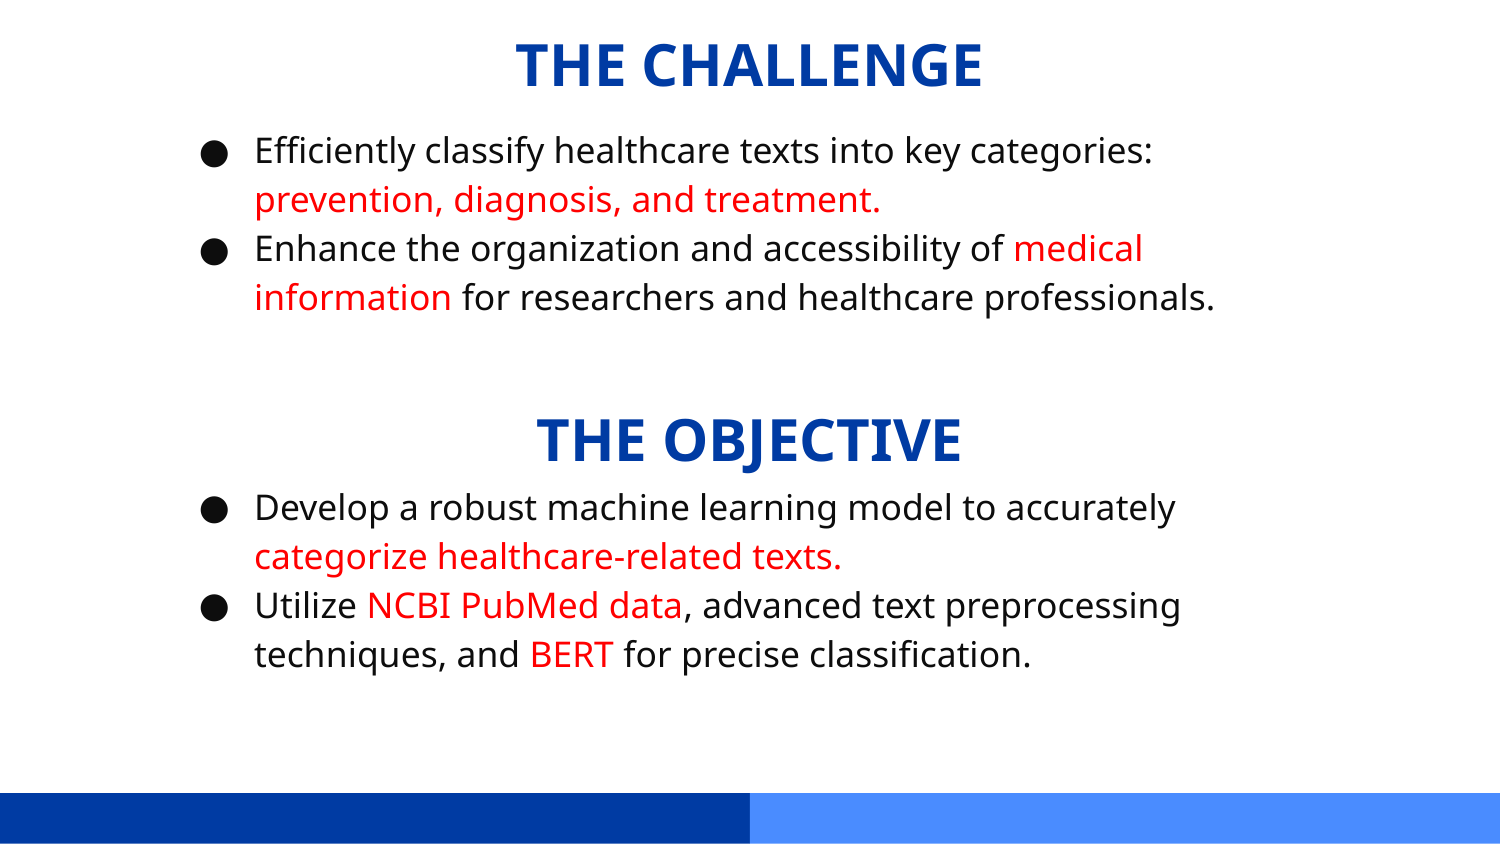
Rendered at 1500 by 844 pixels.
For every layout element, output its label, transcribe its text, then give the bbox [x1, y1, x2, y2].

title THE CHALLENGE [117, 13, 1383, 108]
title Efficiently classify healthcare texts into key categories: prevention, diagnosis, and treatment. Enhance the organization and accessibility of medical information for researchers and healthcare professionals. [164, 107, 1336, 360]
title Develop a robust machine learning model to accurately categorize healthcare-related texts. Utilize NCBI PubMed data, advanced text preprocessing techniques, and BERT for precise classification. [164, 482, 1336, 734]
title THE OBJECTIVE [117, 387, 1383, 482]
